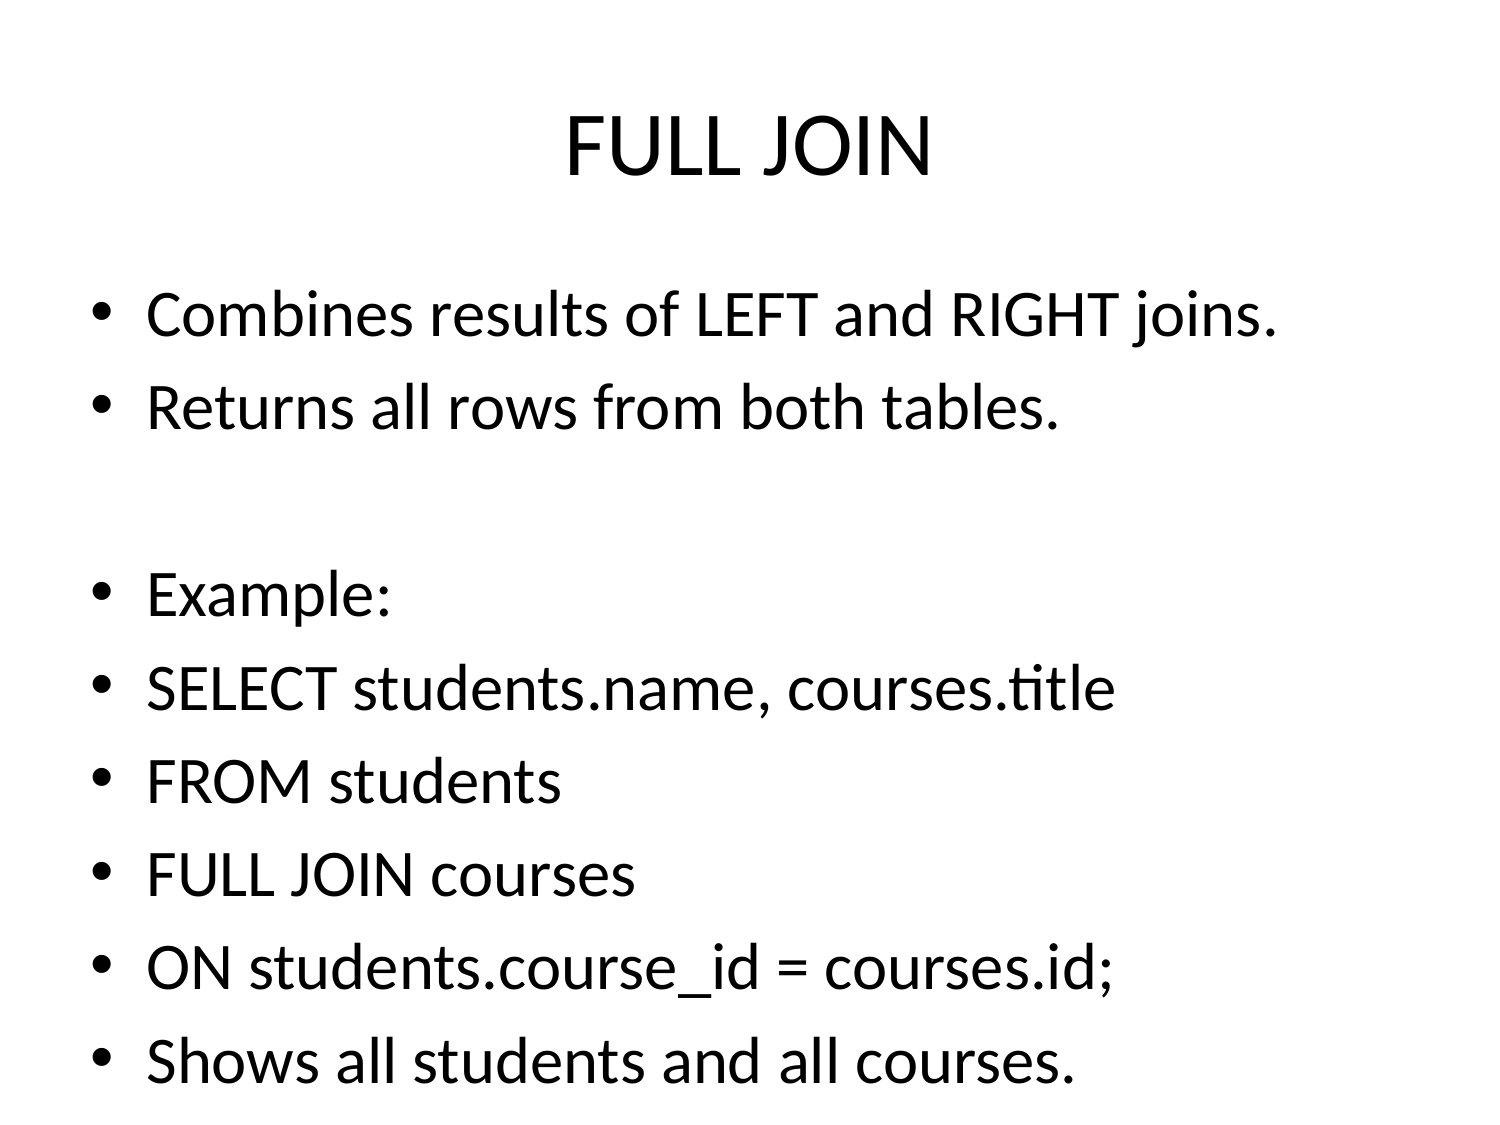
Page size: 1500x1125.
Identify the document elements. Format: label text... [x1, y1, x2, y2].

list Combines results of LEFT and RIGHT joins. Returns all rows from both tables. Example: SELECT students.name, courses.title FROM students FULL JOIN courses ON students.course_id = courses.id; Shows all students and all courses. [75, 262, 1425, 1005]
title FULL JOIN [75, 45, 1425, 233]
